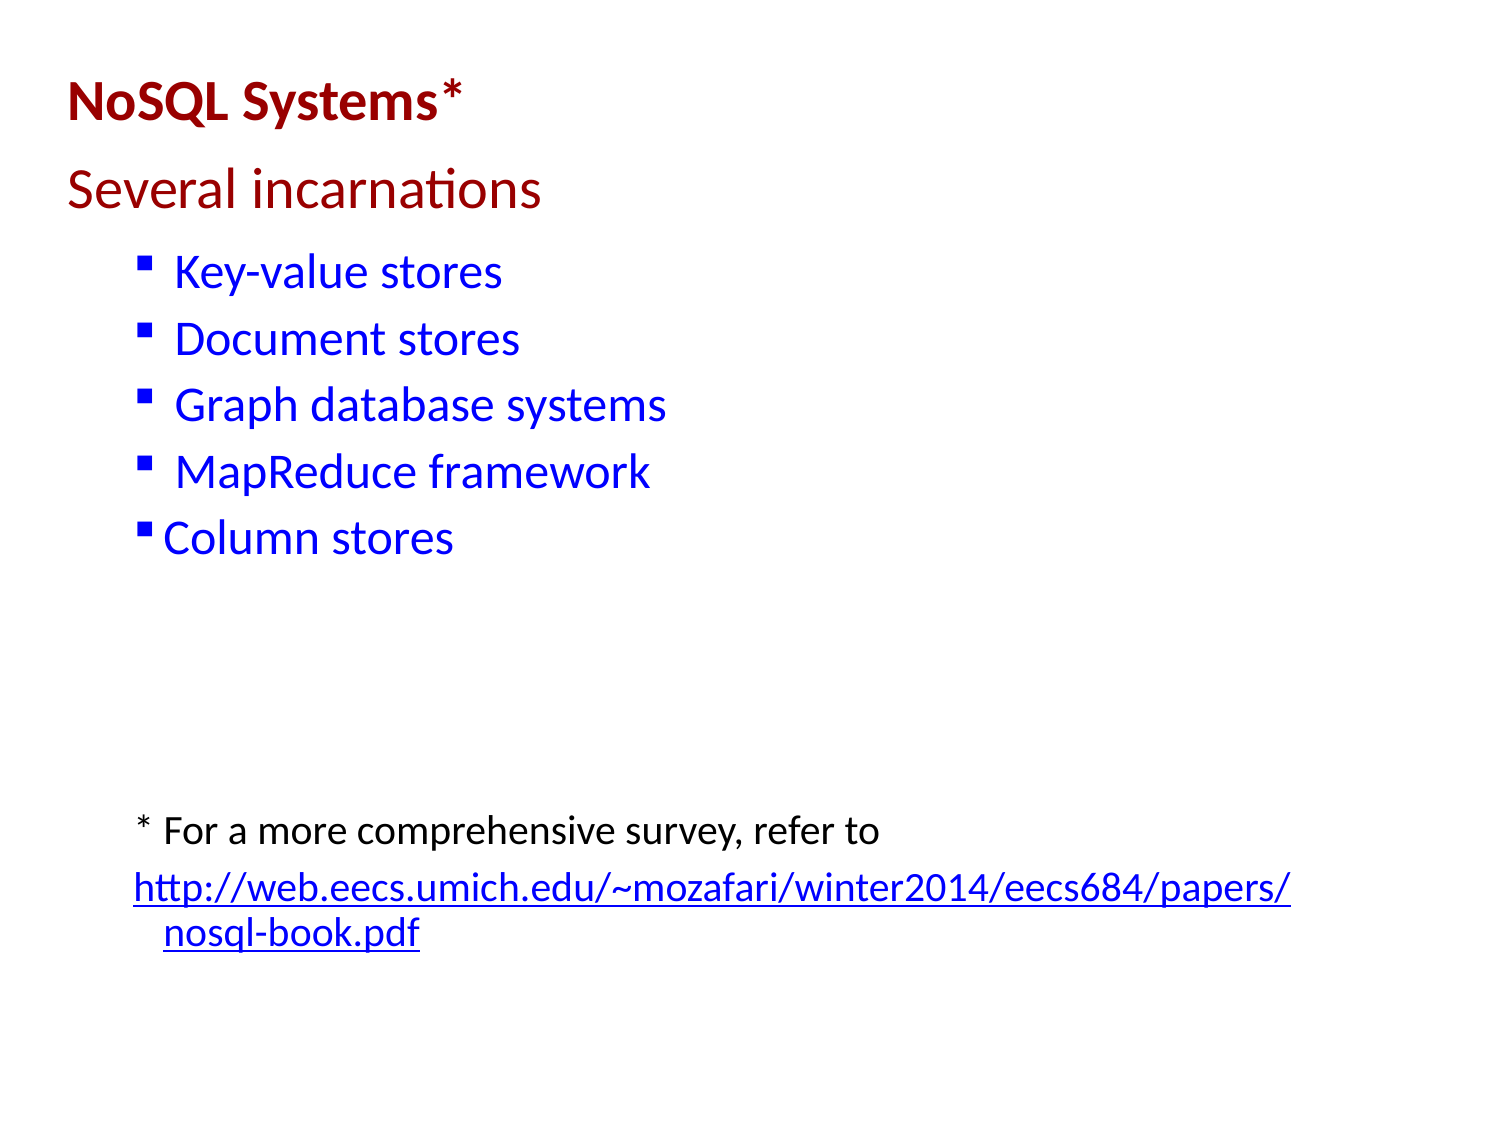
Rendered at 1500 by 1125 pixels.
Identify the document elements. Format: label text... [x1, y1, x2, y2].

text_box NoSQL Systems* Several incarnations Key-value stores Document stores Graph database systems MapReduce framework Column stores * For a more comprehensive survey, refer to http://web.eecs.umich.edu/~mozafari/winter2014/eecs684/papers/nosql-book.pdf [38, 62, 1401, 1059]
